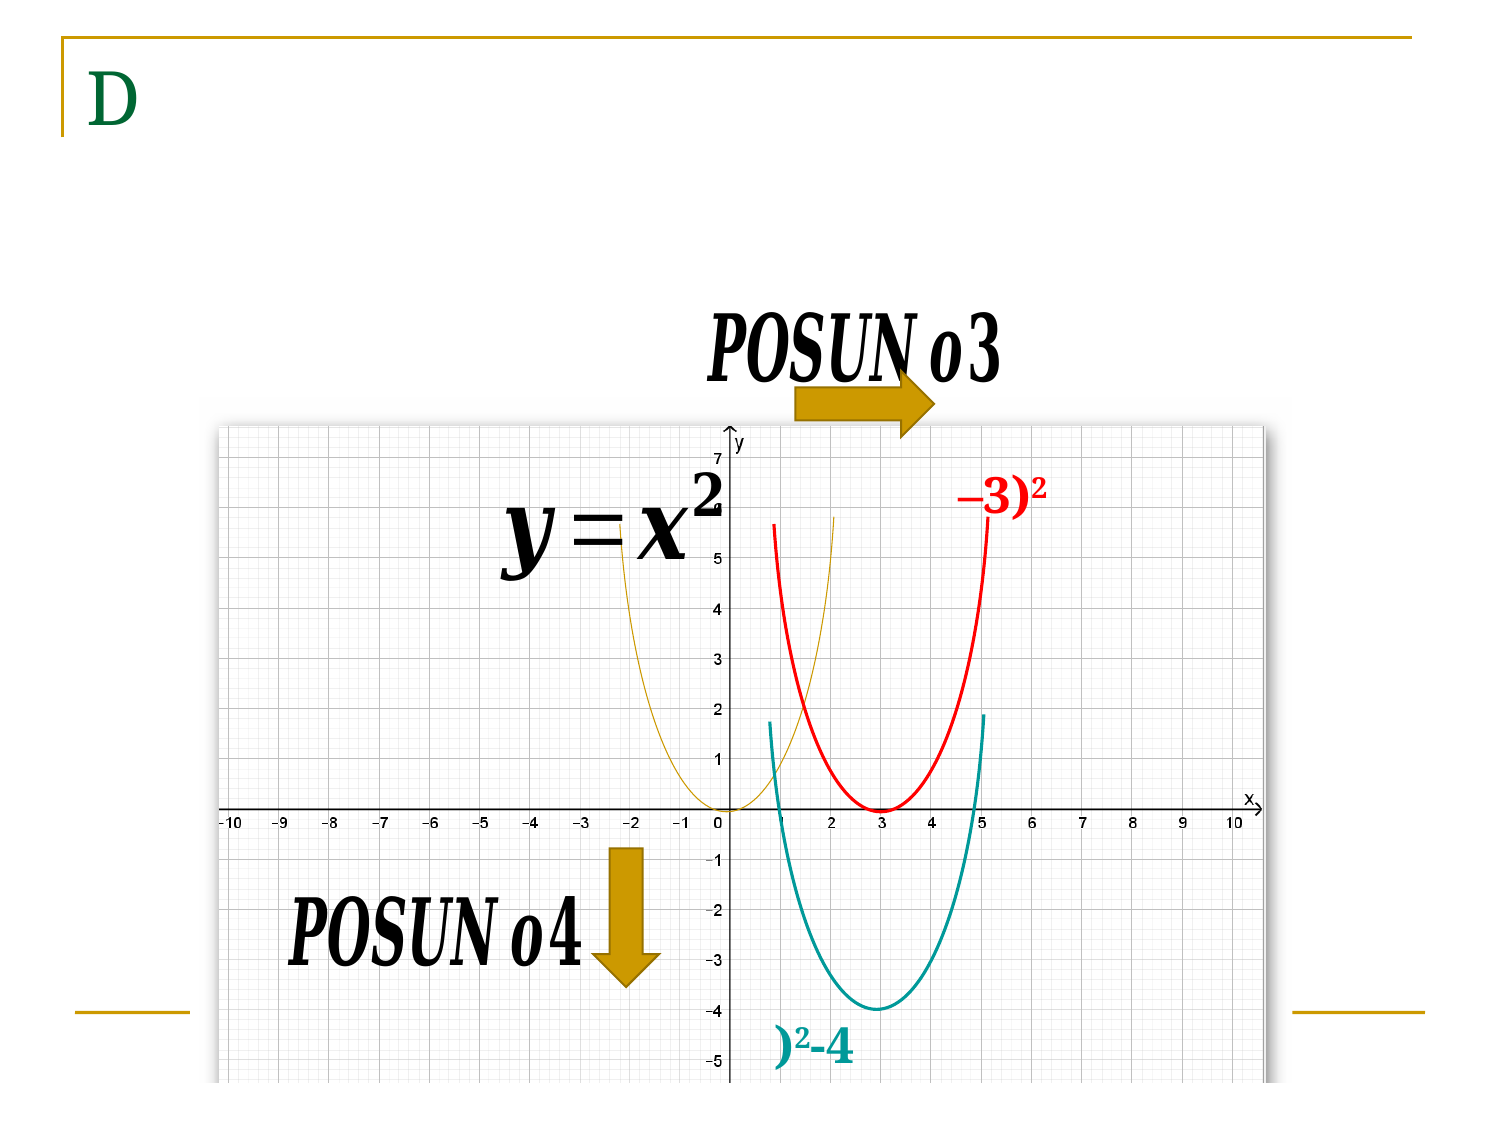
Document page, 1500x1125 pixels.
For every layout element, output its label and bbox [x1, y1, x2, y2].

list [182, 352, 759, 1083]
list [1109, 812, 1293, 1083]
text_box [759, 276, 1109, 1125]
text_box [497, 79, 771, 812]
text_box [771, 79, 1293, 812]
